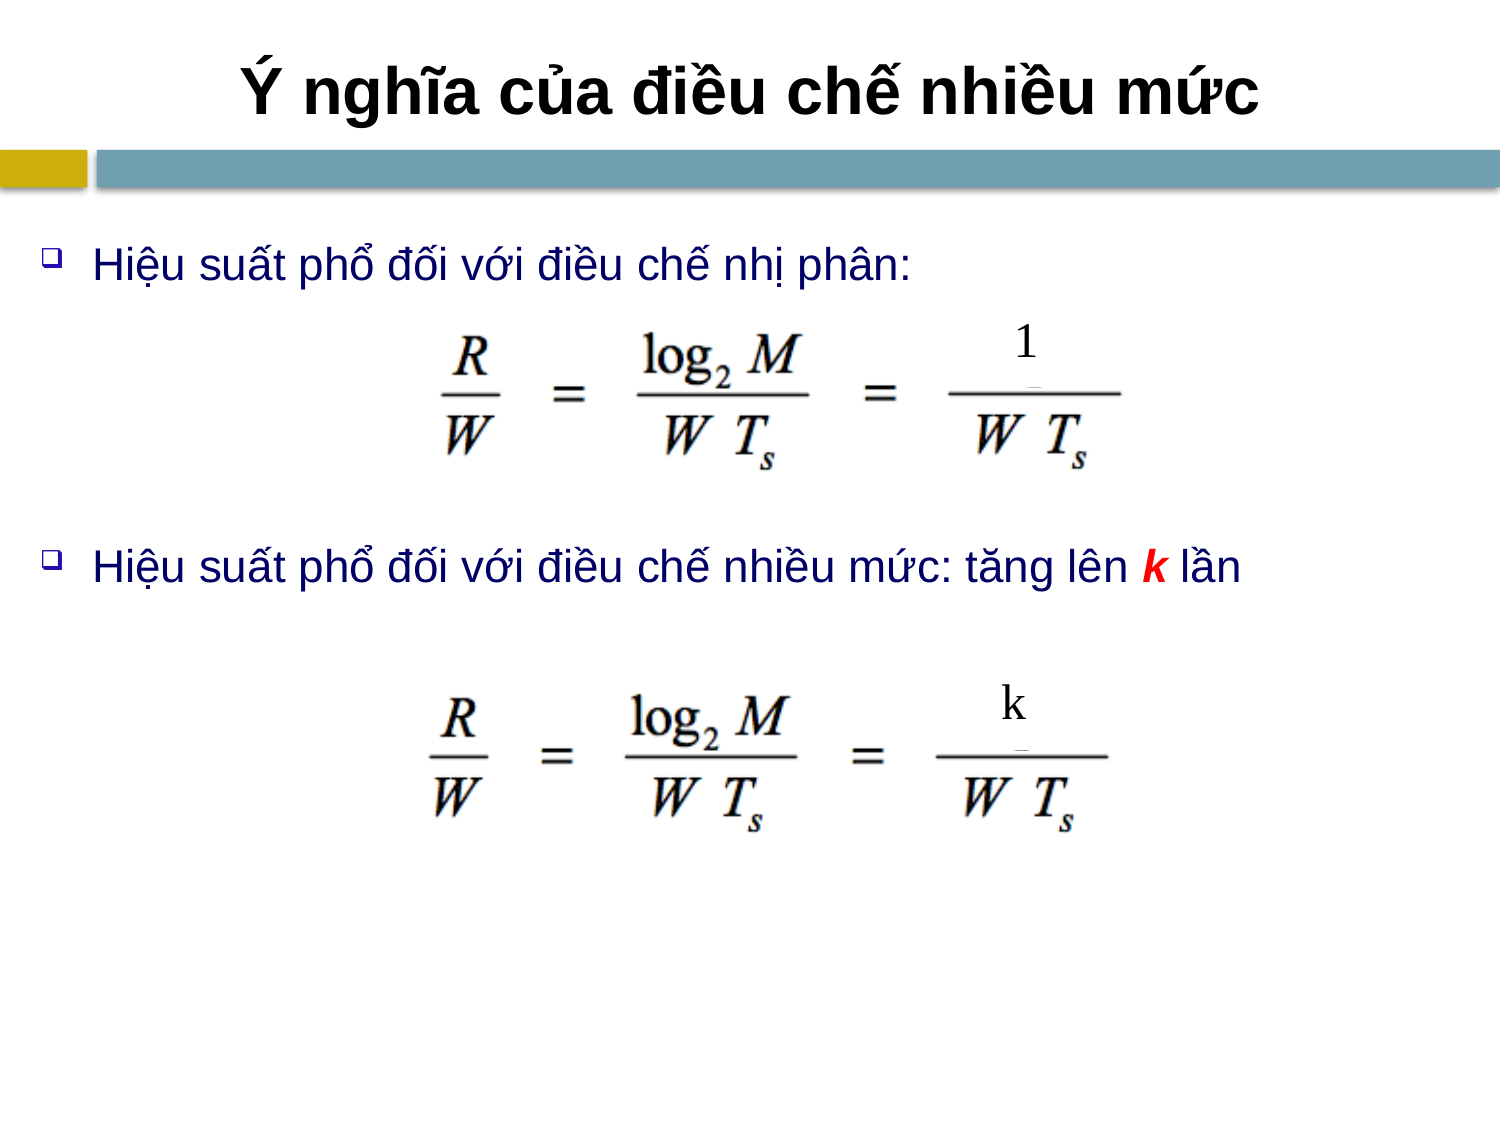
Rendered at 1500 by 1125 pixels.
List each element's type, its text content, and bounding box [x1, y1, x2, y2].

title Ý nghĩa của điều chế nhiều mức [62, 24, 1438, 150]
text_box Hiệu suất phổ đối với điều chế nhị phân: Hiệu suất phổ đối với điều chế nhiều mức: tăng lên k lần [24, 199, 1500, 1088]
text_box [437, 299, 1137, 476]
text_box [424, 662, 1124, 839]
